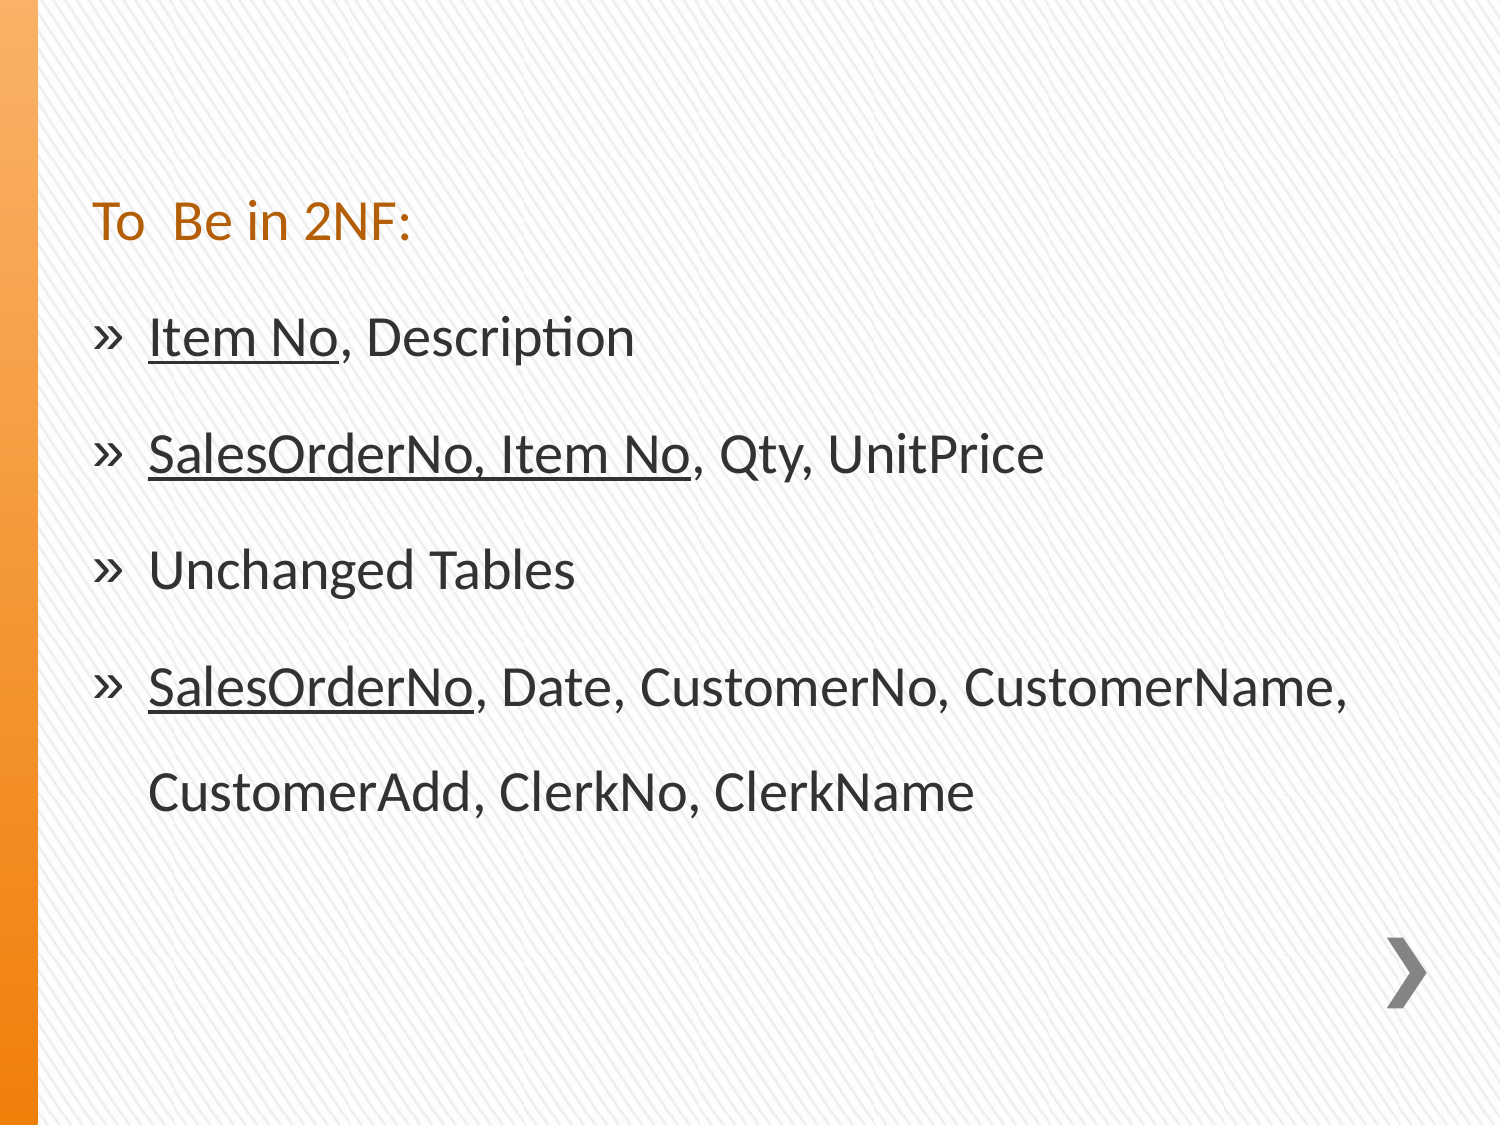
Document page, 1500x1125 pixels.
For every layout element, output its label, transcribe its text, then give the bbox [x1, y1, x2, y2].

list To Be in 2NF: Item No, Description SalesOrderNo, Item No, Qty, UnitPrice Unchanged Tables SalesOrderNo, Date, CustomerNo, CustomerName, CustomerAdd, ClerkNo, ClerkName [77, 174, 1428, 918]
